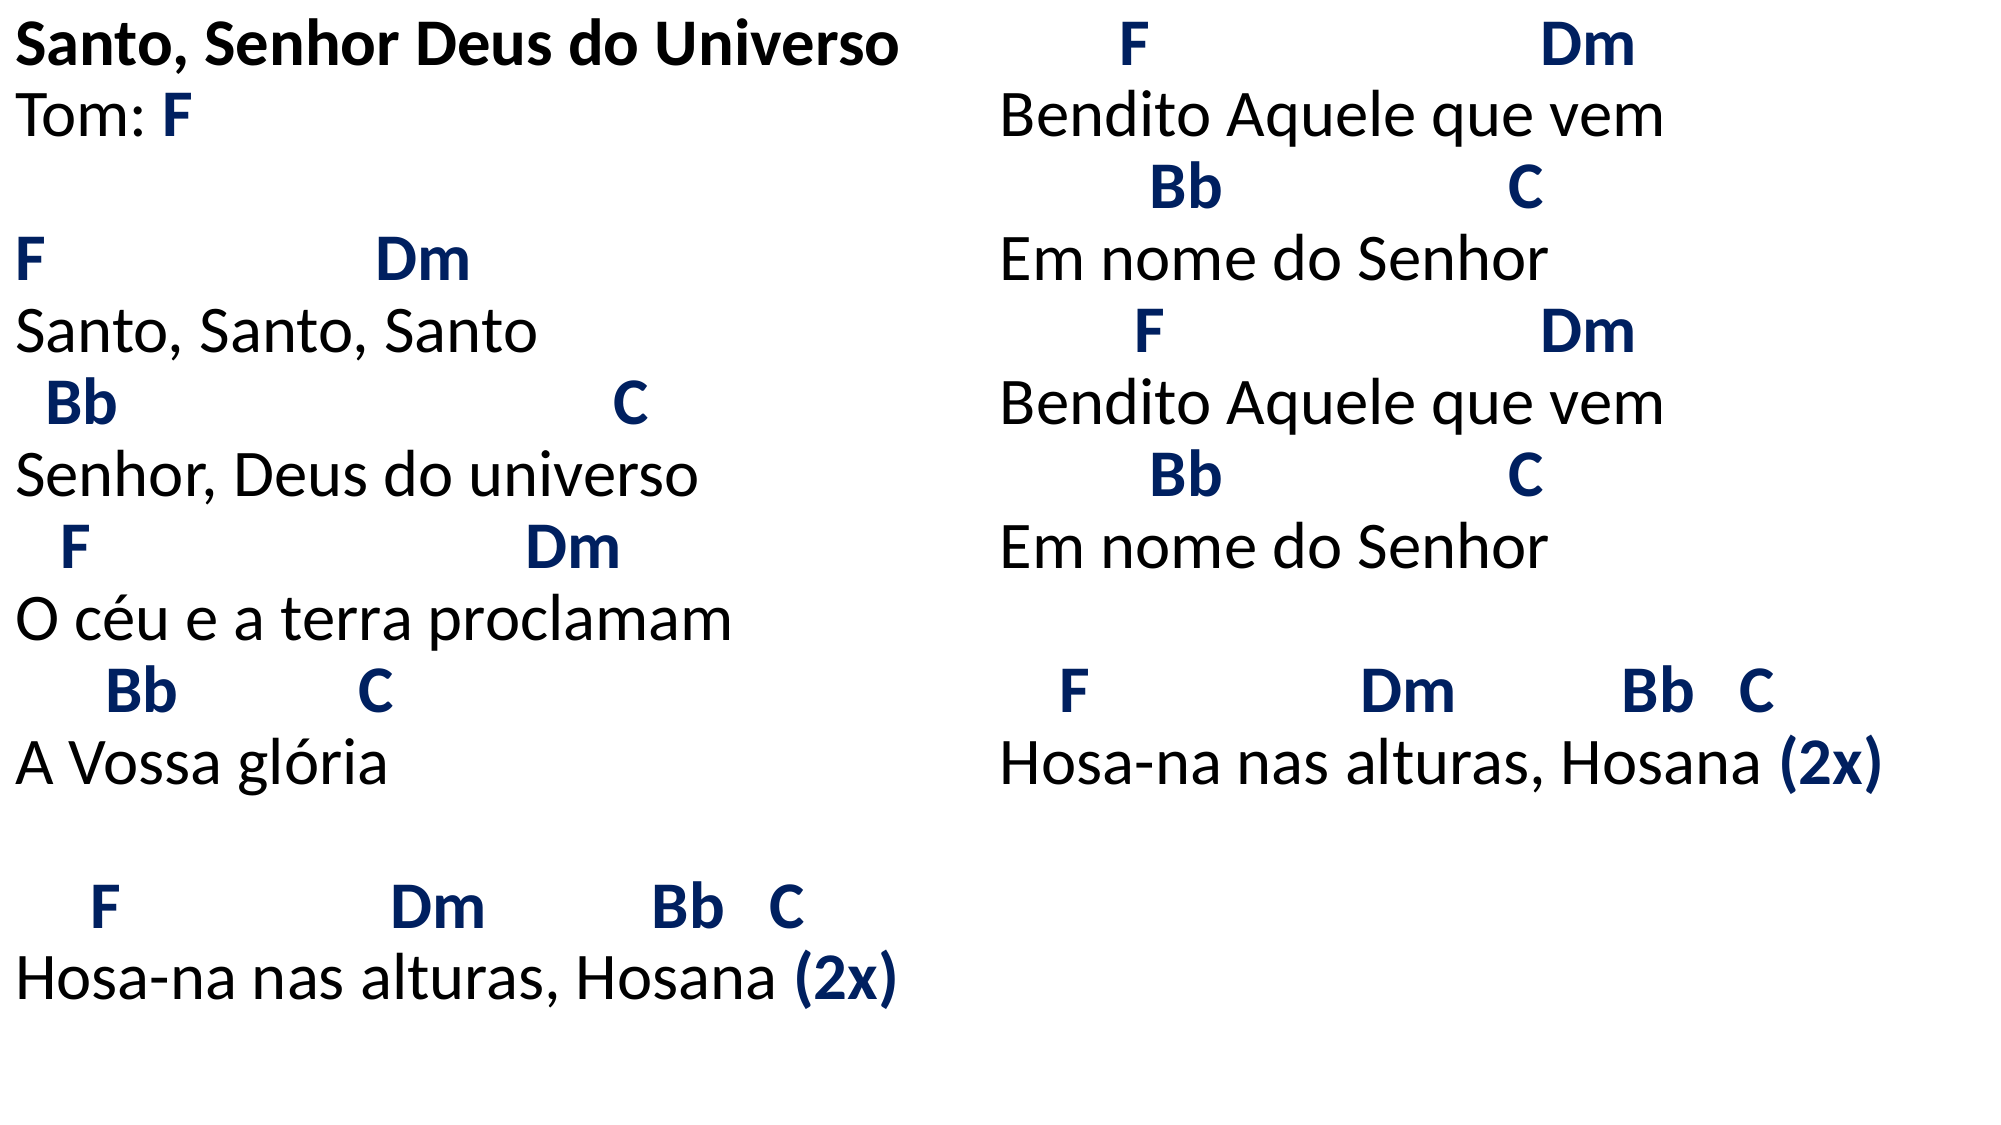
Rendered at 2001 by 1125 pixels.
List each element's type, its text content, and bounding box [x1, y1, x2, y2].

title Santo, Senhor Deus do Universo Tom: F F Dm Santo, Santo, Santo Bb C Senhor, Deus do universo F Dm O céu e a terra proclamam Bb C A Vossa glória F Dm Bb C Hosa-na nas alturas, Hosana (2x) F Dm Bendito Aquele que vem Bb C Em nome do Senhor F Dm Bendito Aquele que vem Bb C Em nome do Senhor F Dm Bb C Hosa-na nas alturas, Hosana (2x) [0, 0, 2000, 1125]
